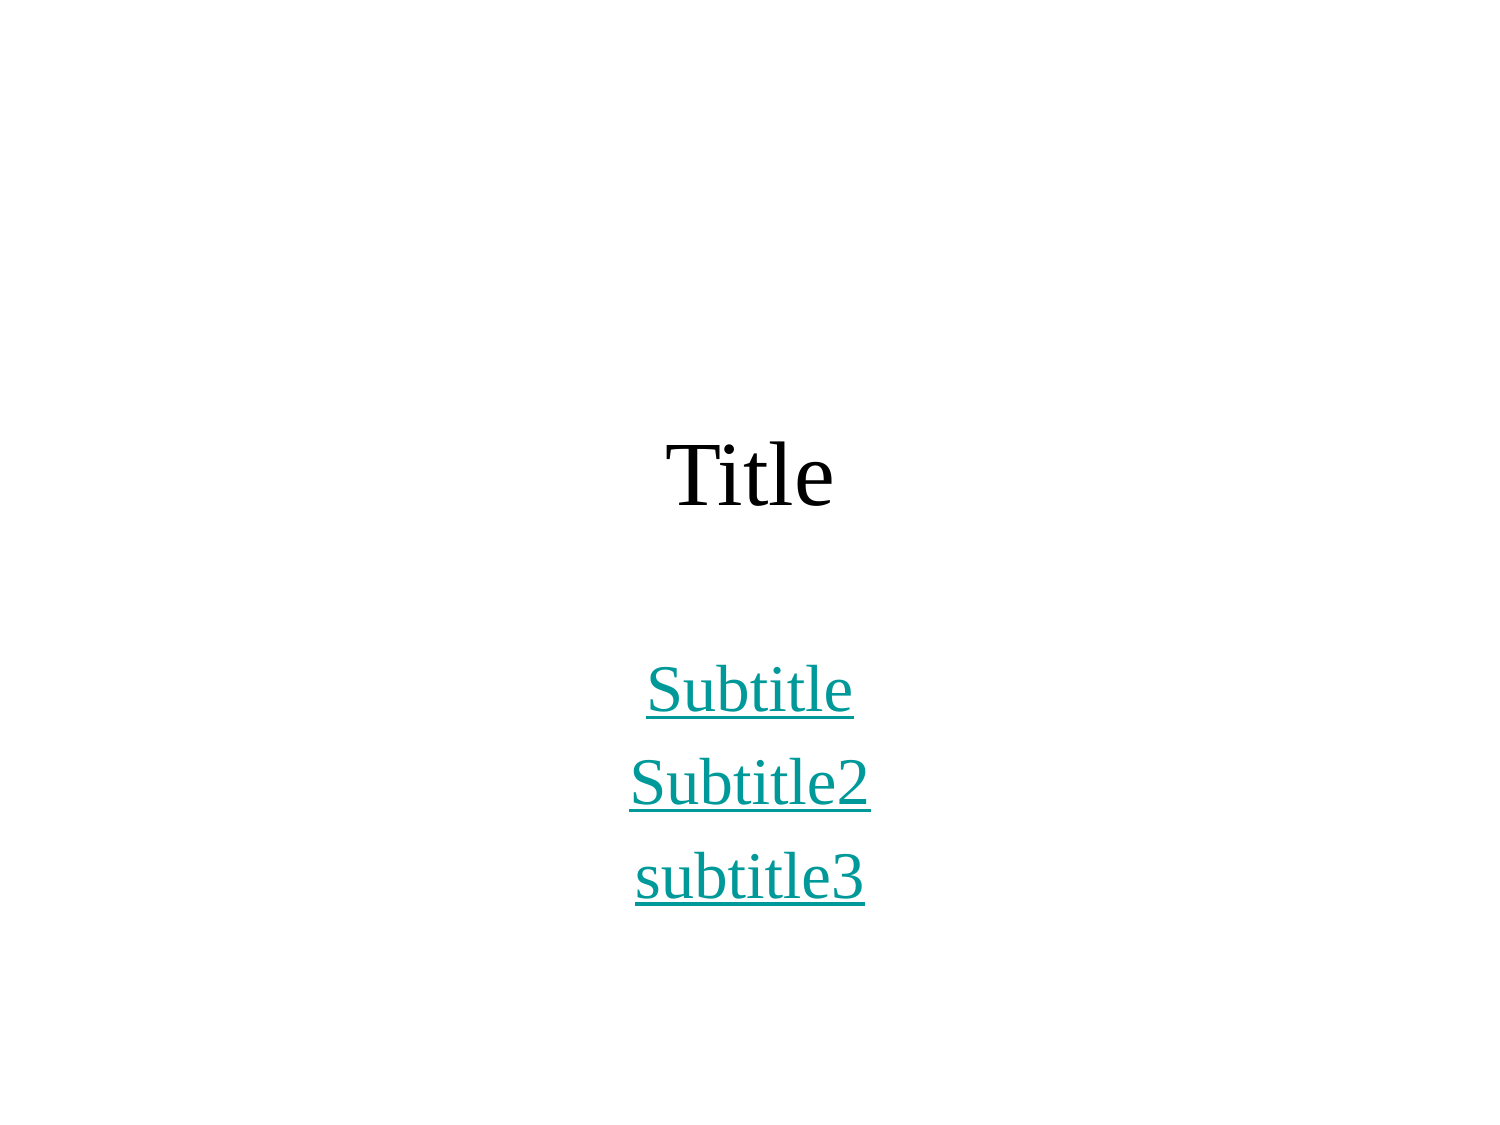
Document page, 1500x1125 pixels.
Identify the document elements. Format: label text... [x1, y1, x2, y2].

subtitle Subtitle Subtitle2 subtitle3 [225, 637, 1275, 925]
title Title [112, 375, 1388, 563]
